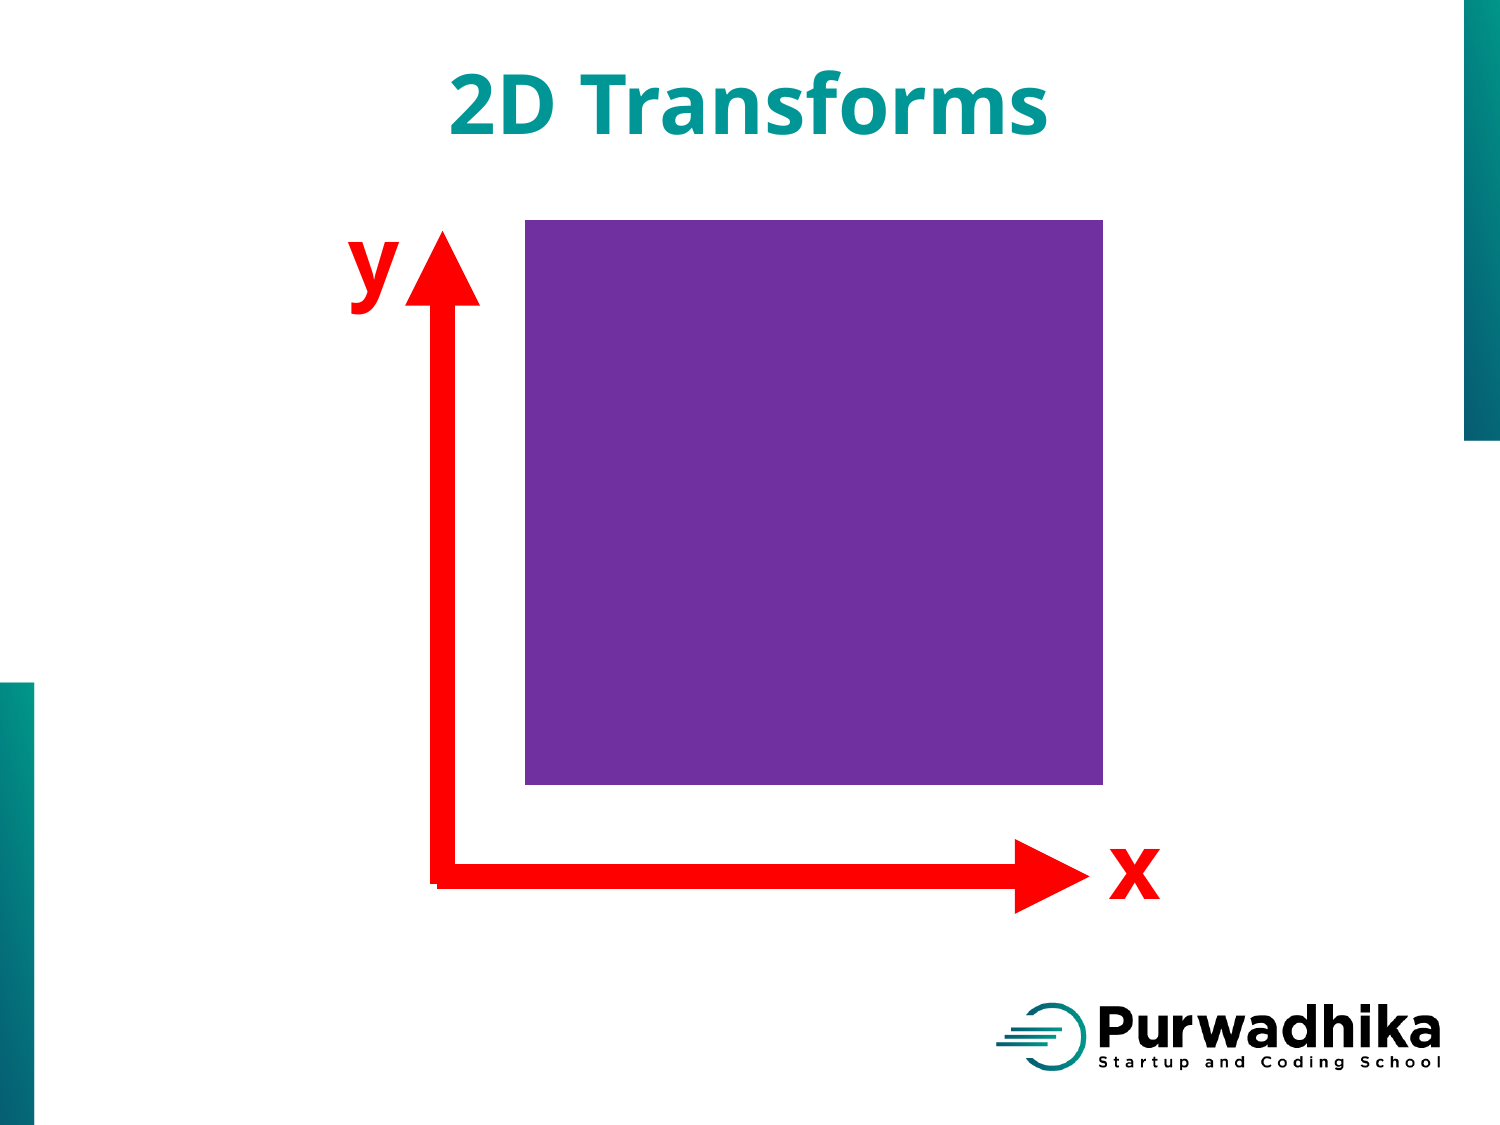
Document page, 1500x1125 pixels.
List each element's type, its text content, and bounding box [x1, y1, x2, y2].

picture [0, 215, 1500, 1125]
text_box 2D Transforms [0, 0, 1500, 215]
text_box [330, 192, 1198, 931]
